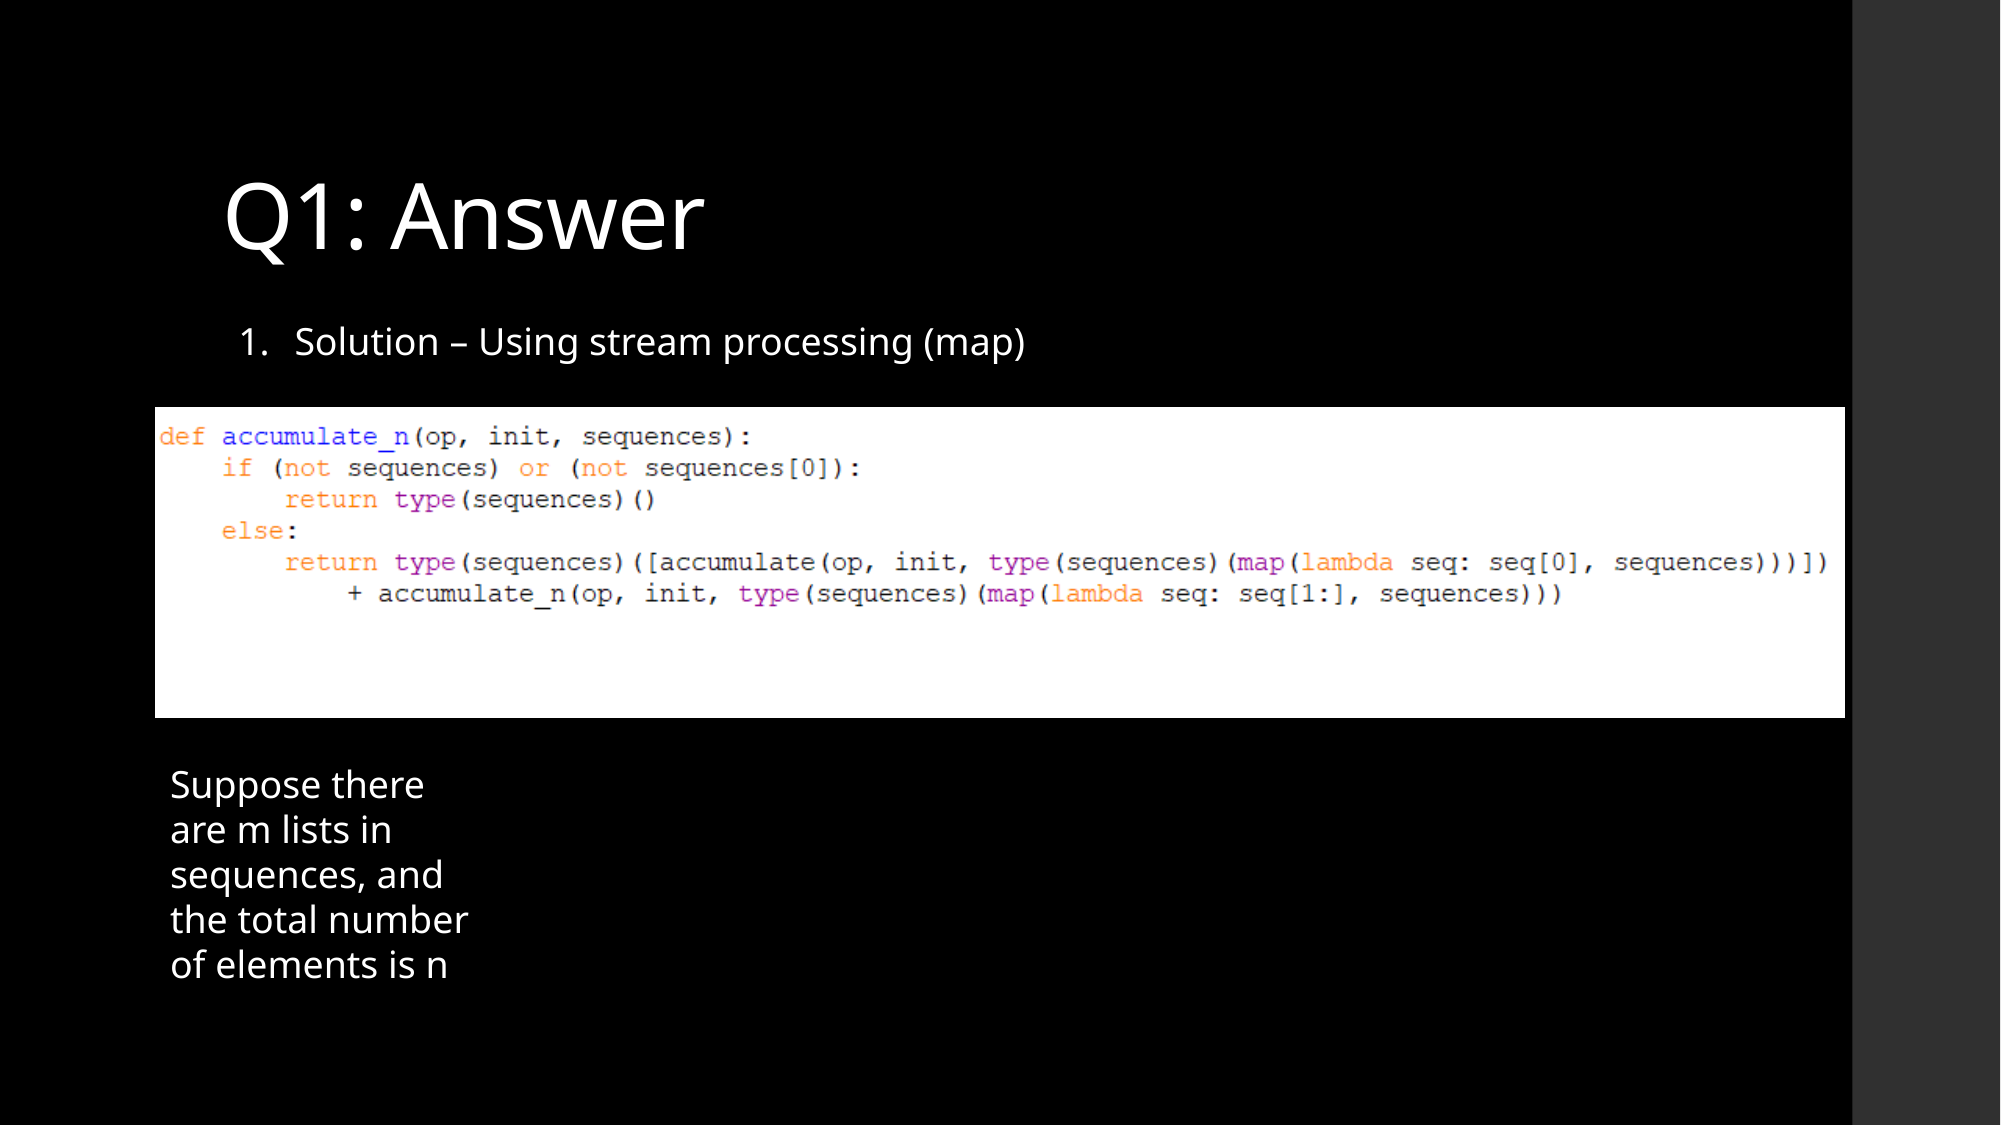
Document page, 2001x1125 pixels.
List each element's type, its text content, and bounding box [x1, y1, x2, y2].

text_box Suppose there are m lists in sequences, and the total number of elements is n [155, 753, 504, 1039]
title Q1: Answer [206, 60, 1797, 278]
text_box Solution – Using stream processing (map) [223, 310, 1041, 371]
picture [155, 407, 1845, 718]
